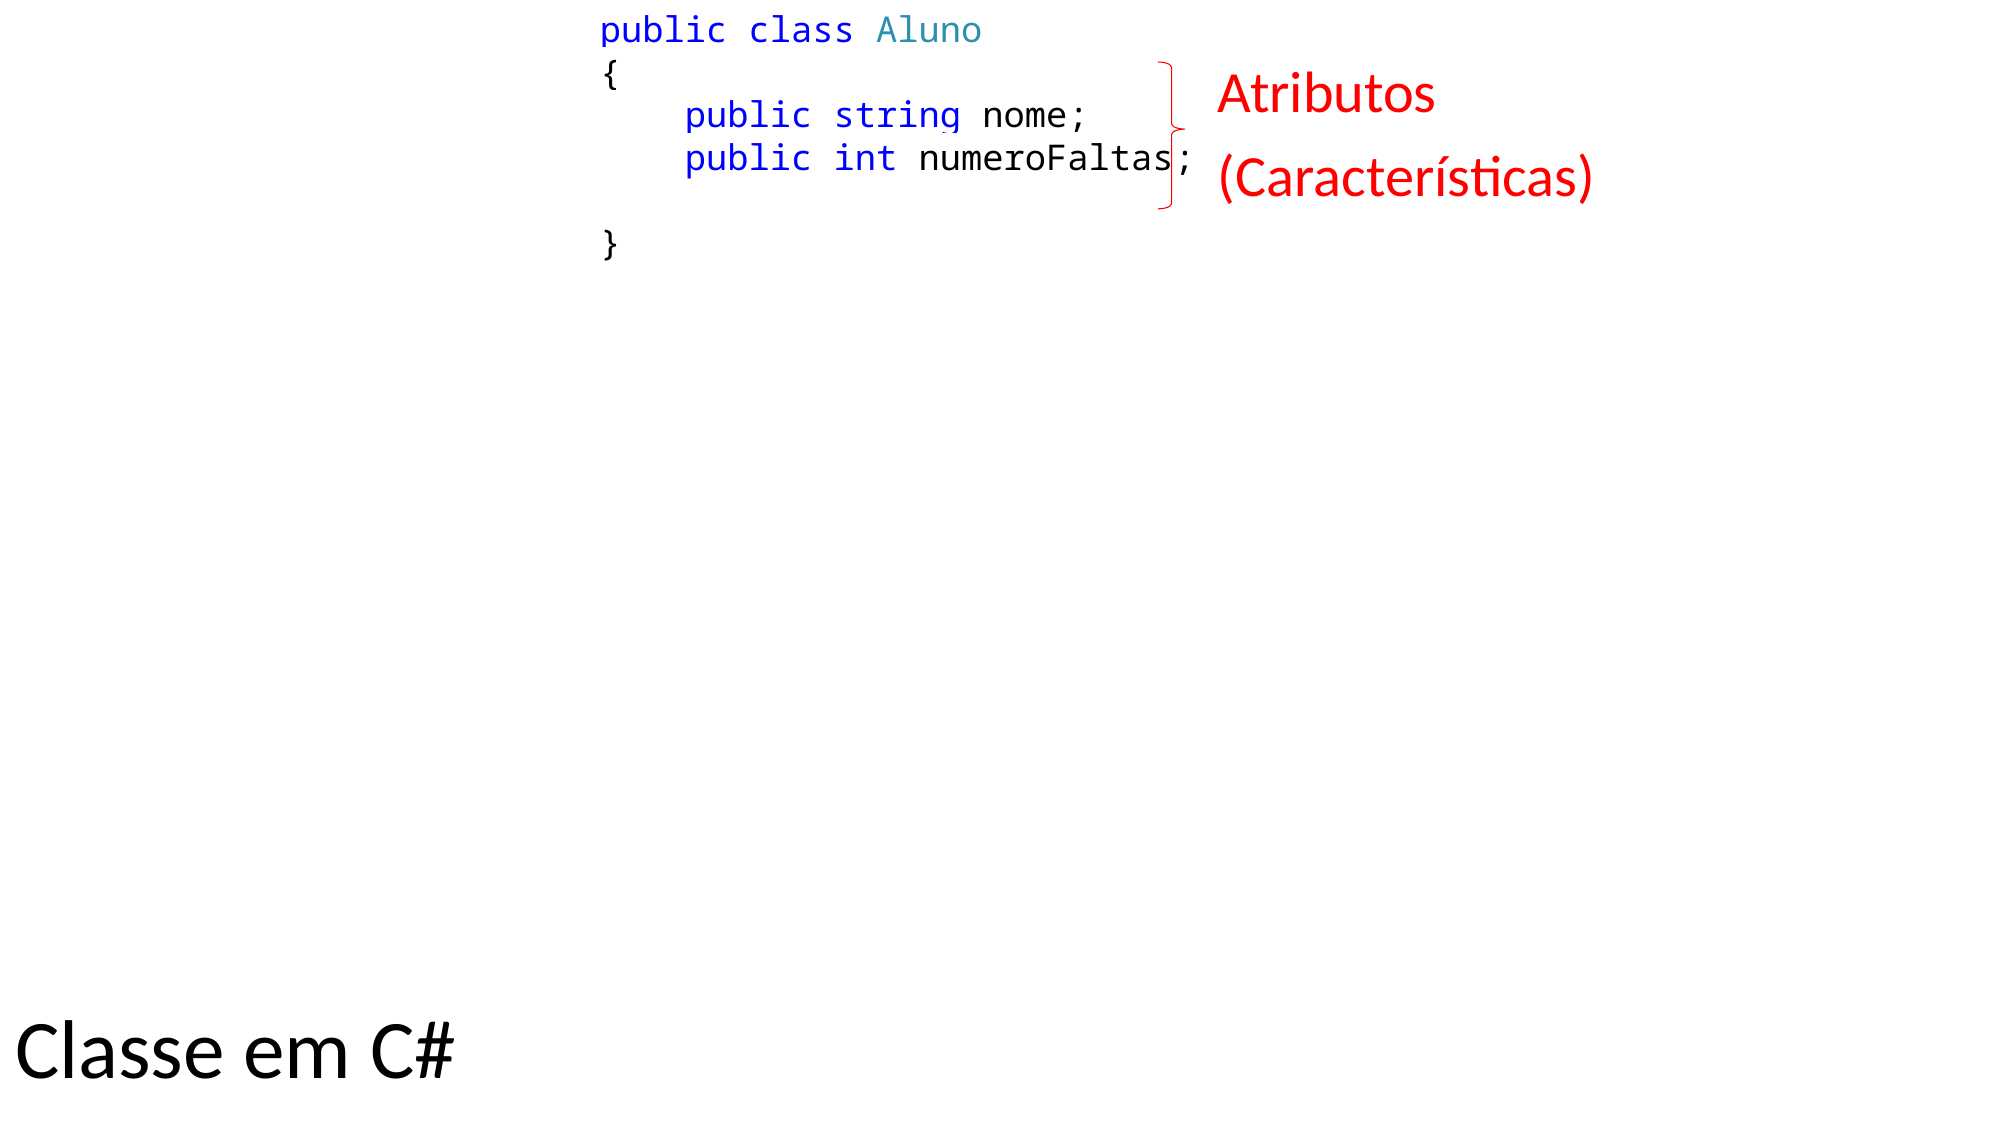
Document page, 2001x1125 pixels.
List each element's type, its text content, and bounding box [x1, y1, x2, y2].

text_box Atributos (Características) [1202, 62, 1620, 209]
text_box Classe em C# [0, 978, 2000, 1125]
text_box public class Aluno { public string nome; public int numeroFaltas; } [500, 0, 1500, 270]
text_box [1158, 61, 1186, 210]
